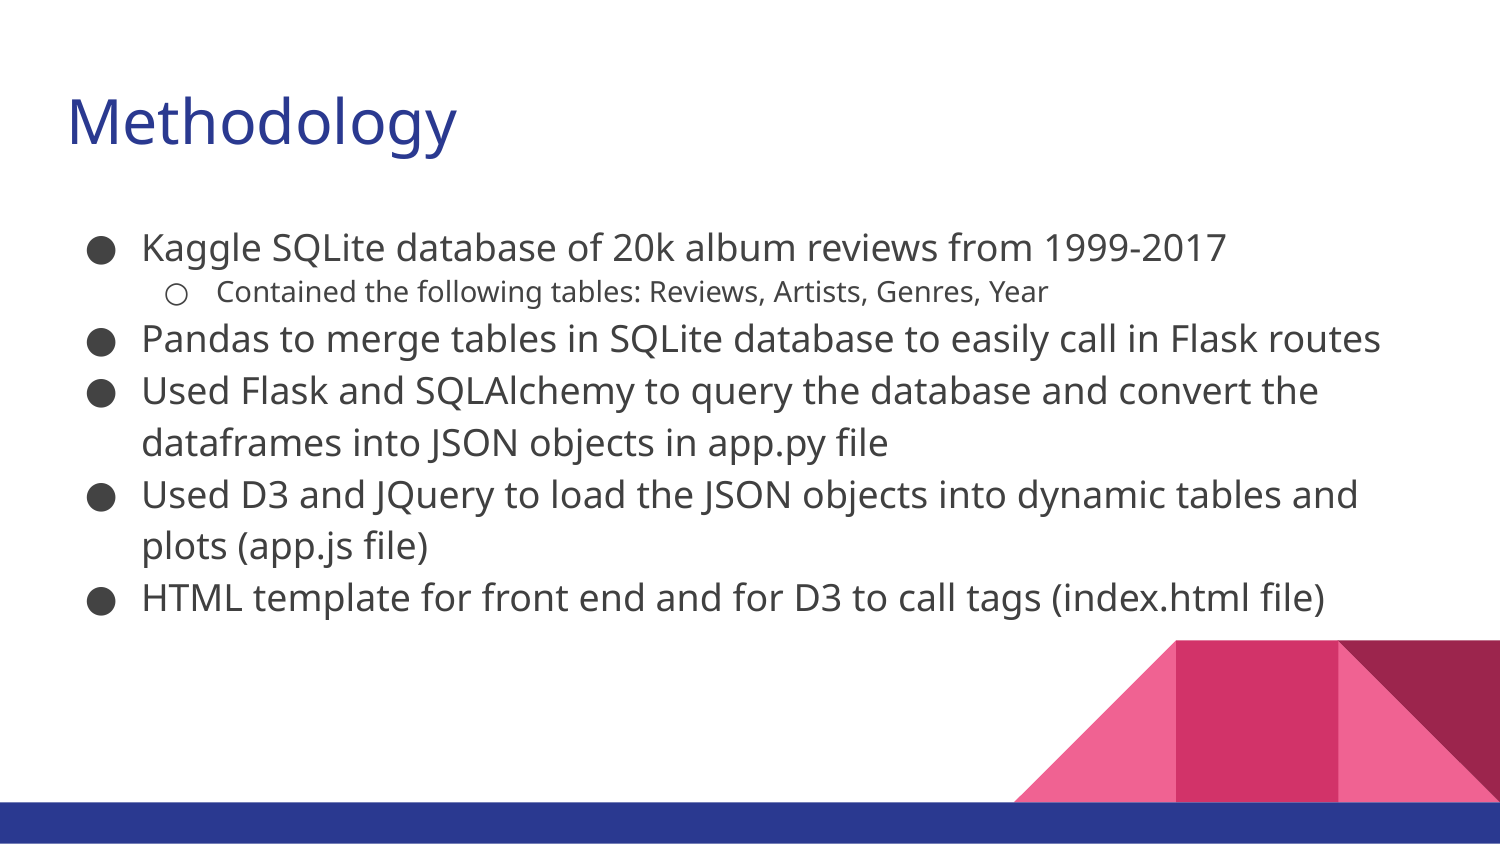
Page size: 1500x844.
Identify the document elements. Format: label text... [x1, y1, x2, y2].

title Methodology [51, 67, 1449, 167]
list Kaggle SQLite database of 20k album reviews from 1999-2017 Contained the following tables: Reviews, Artists, Genres, Year Pandas to merge tables in SQLite database to easily call in Flask routes Used Flask and SQLAlchemy to query the database and convert the dataframes into JSON objects in app.py file Used D3 and JQuery to load the JSON objects into dynamic tables and plots (app.js file) HTML template for front end and for D3 to call tags (index.html file) [51, 201, 1449, 750]
